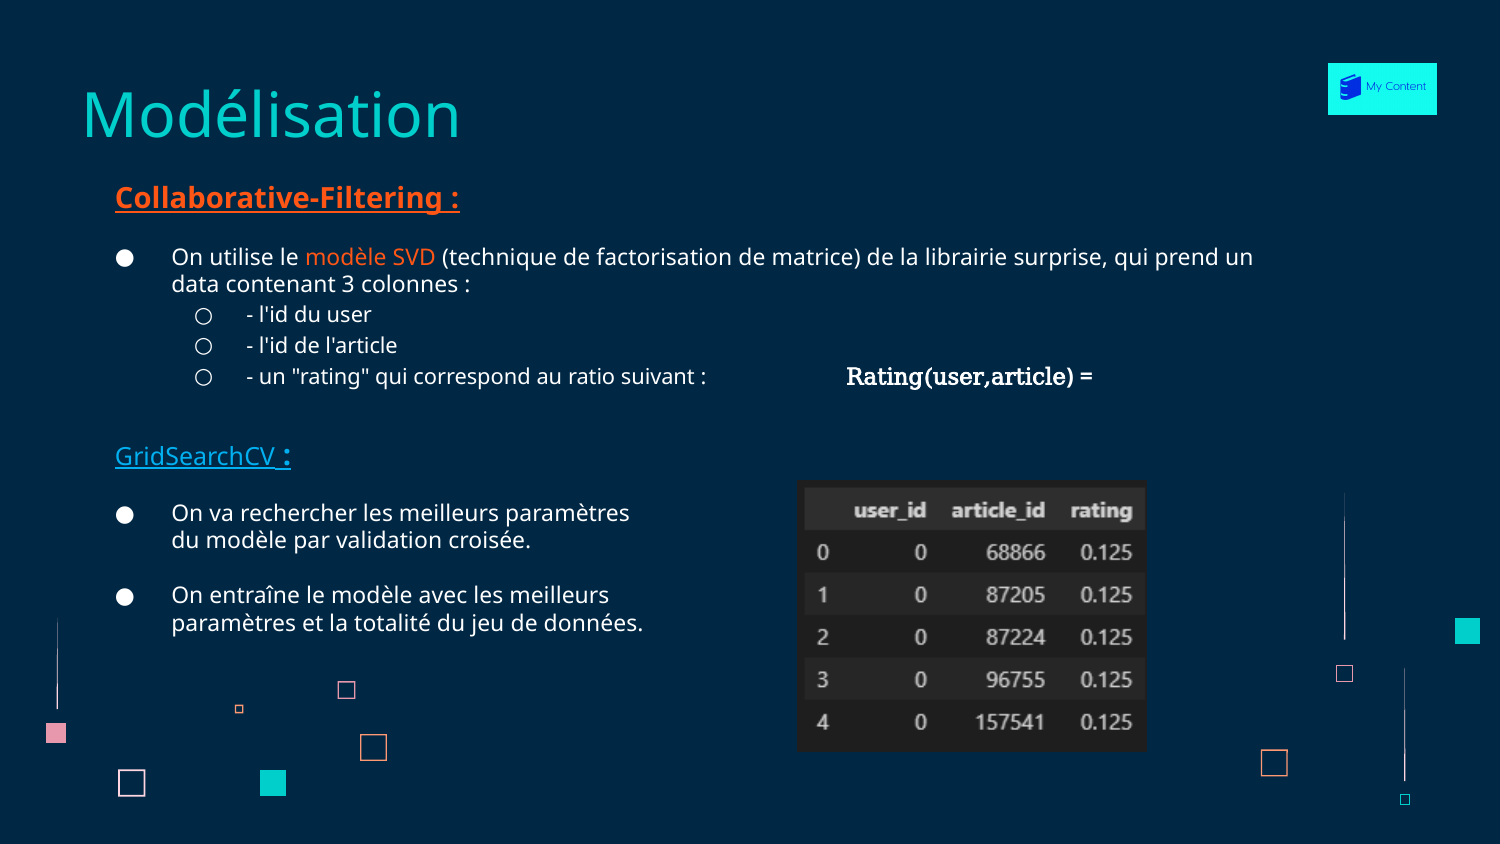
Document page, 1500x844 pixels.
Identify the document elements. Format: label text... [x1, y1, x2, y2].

picture [797, 480, 1147, 752]
picture [1328, 63, 1437, 115]
text_box Modélisation [66, 69, 1323, 165]
text_box GridSearchCV : On va rechercher les meilleurs paramètres du modèle par validation croisée. On entraîne le modèle avec les meilleurs paramètres et la totalité du jeu de données. [81, 421, 674, 811]
